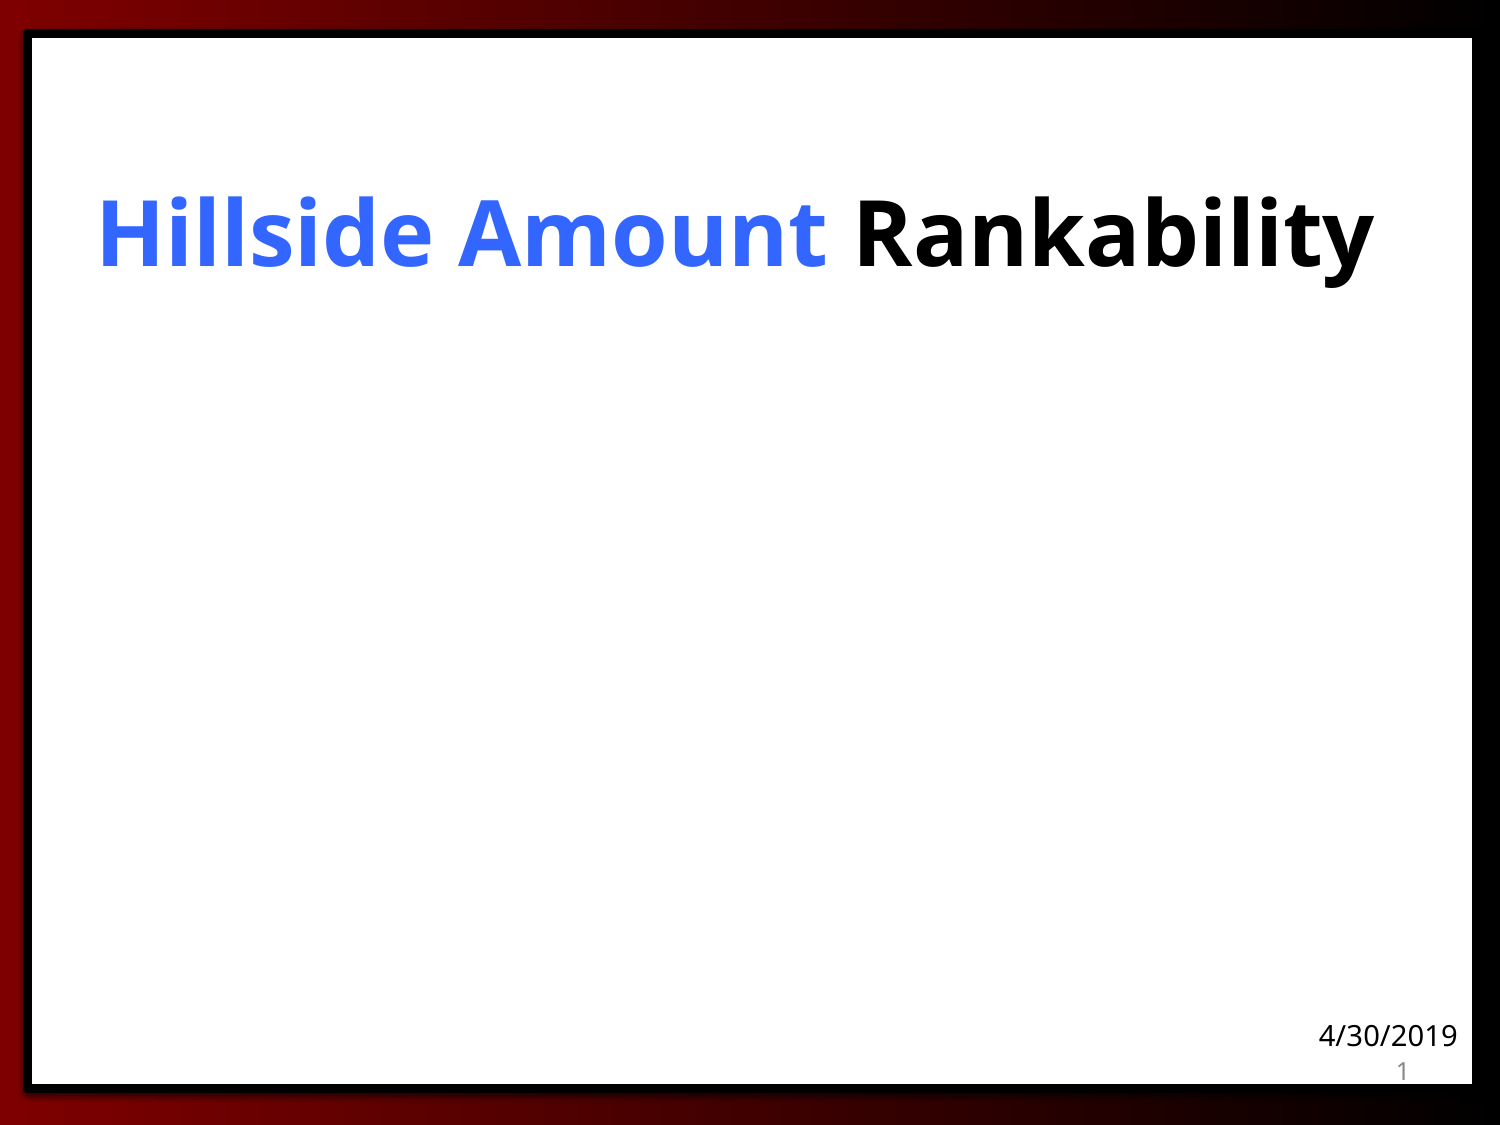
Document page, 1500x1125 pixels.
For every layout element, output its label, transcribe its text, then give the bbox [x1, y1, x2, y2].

title Hillside Amount Rankability [79, 136, 1473, 324]
text_box 4/30/2019 [975, 965, 1473, 1097]
slide_number 1 [1074, 1042, 1425, 1103]
text_box [27, 33, 1477, 1089]
